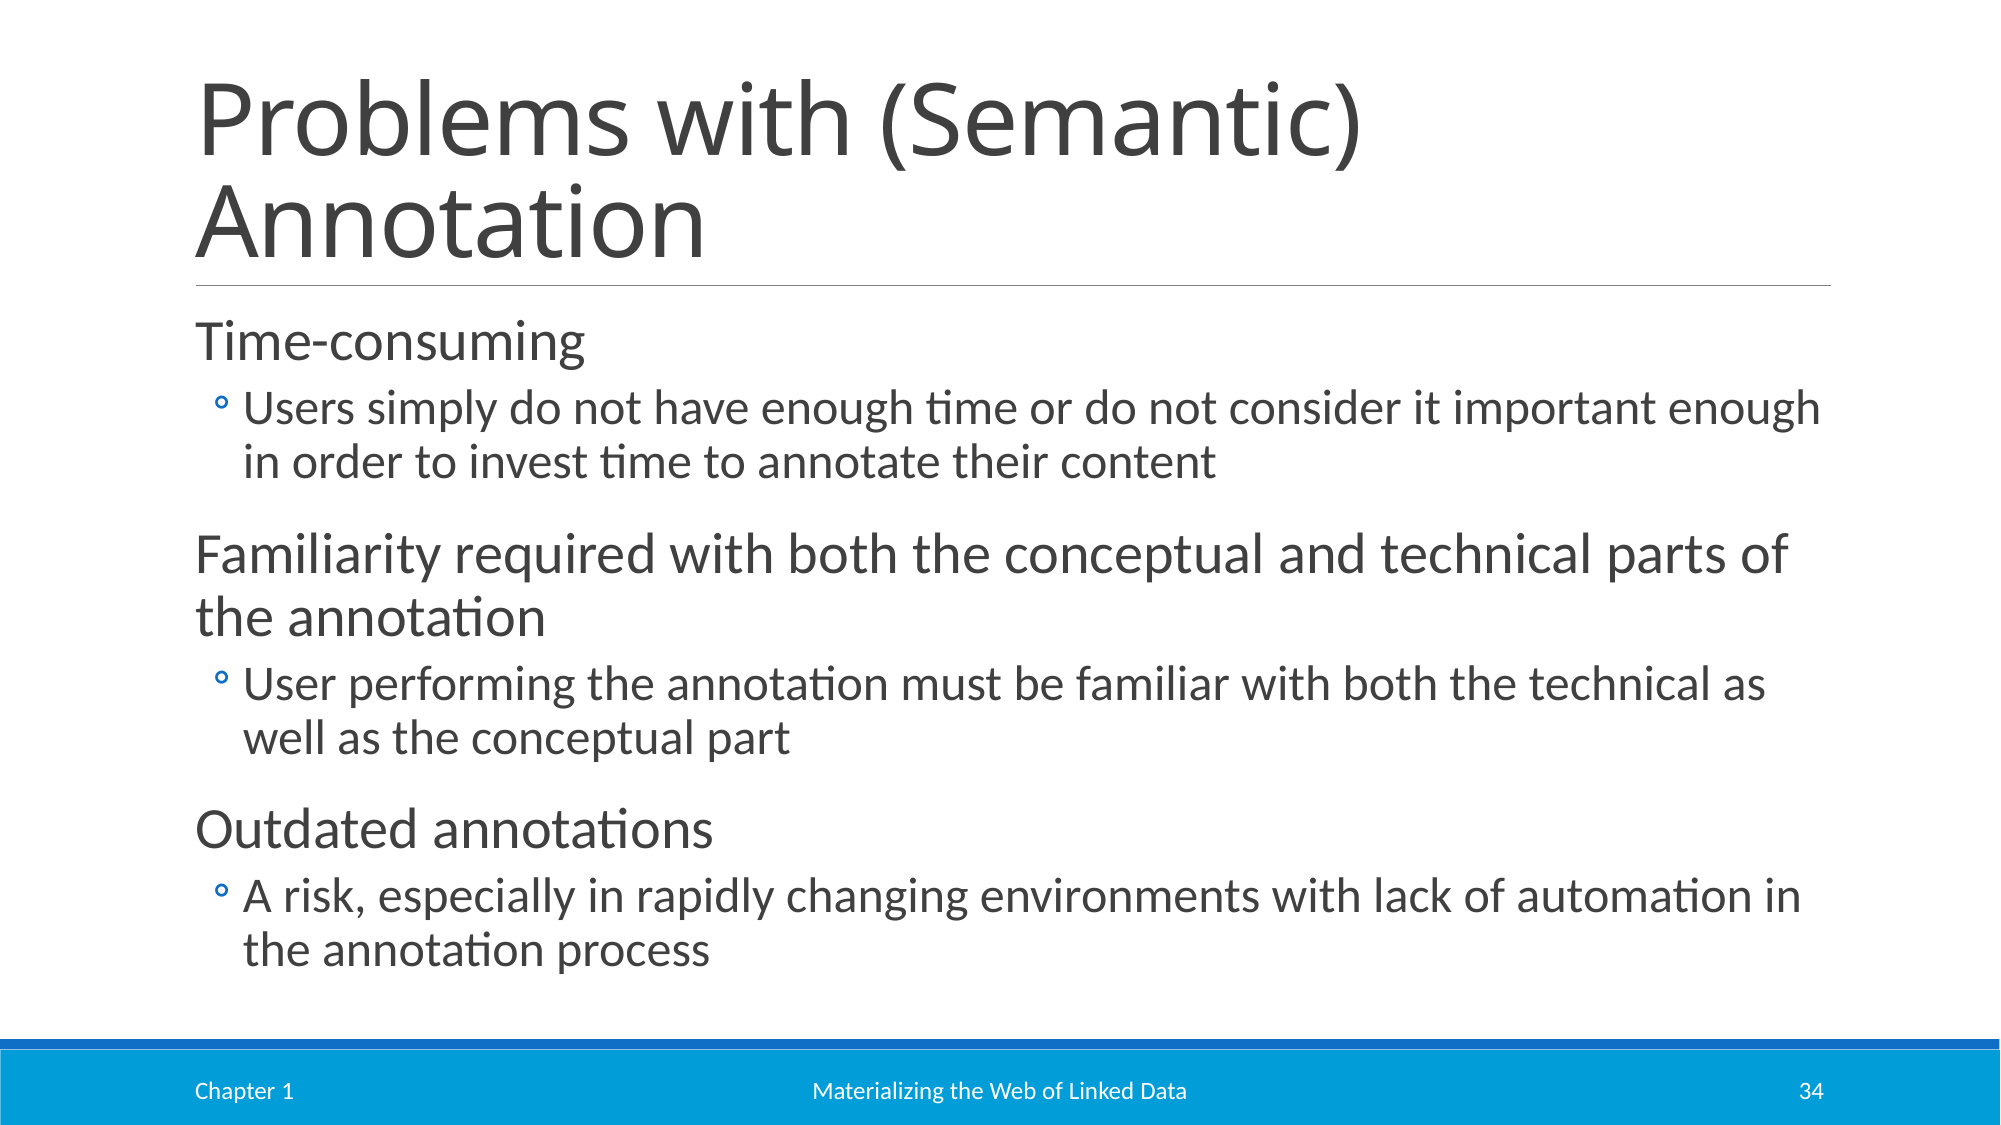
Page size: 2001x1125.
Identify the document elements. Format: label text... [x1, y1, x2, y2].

list Time-consuming Users simply do not have enough time or do not consider it important enough in order to invest time to annotate their content Familiarity required with both the conceptual and technical parts of the annotation User performing the annotation must be familiar with both the technical as well as the conceptual part Outdated annotations A risk, especially in rapidly changing environments with lack of automation in the annotation process [180, 302, 1830, 963]
slide_number Chapter 1 [180, 1059, 586, 1120]
footer Materializing the Web of Linked Data [604, 1059, 1396, 1120]
title Problems with (Semantic) Annotation [180, 47, 1830, 285]
slide_number 34 [1624, 1059, 1840, 1120]
